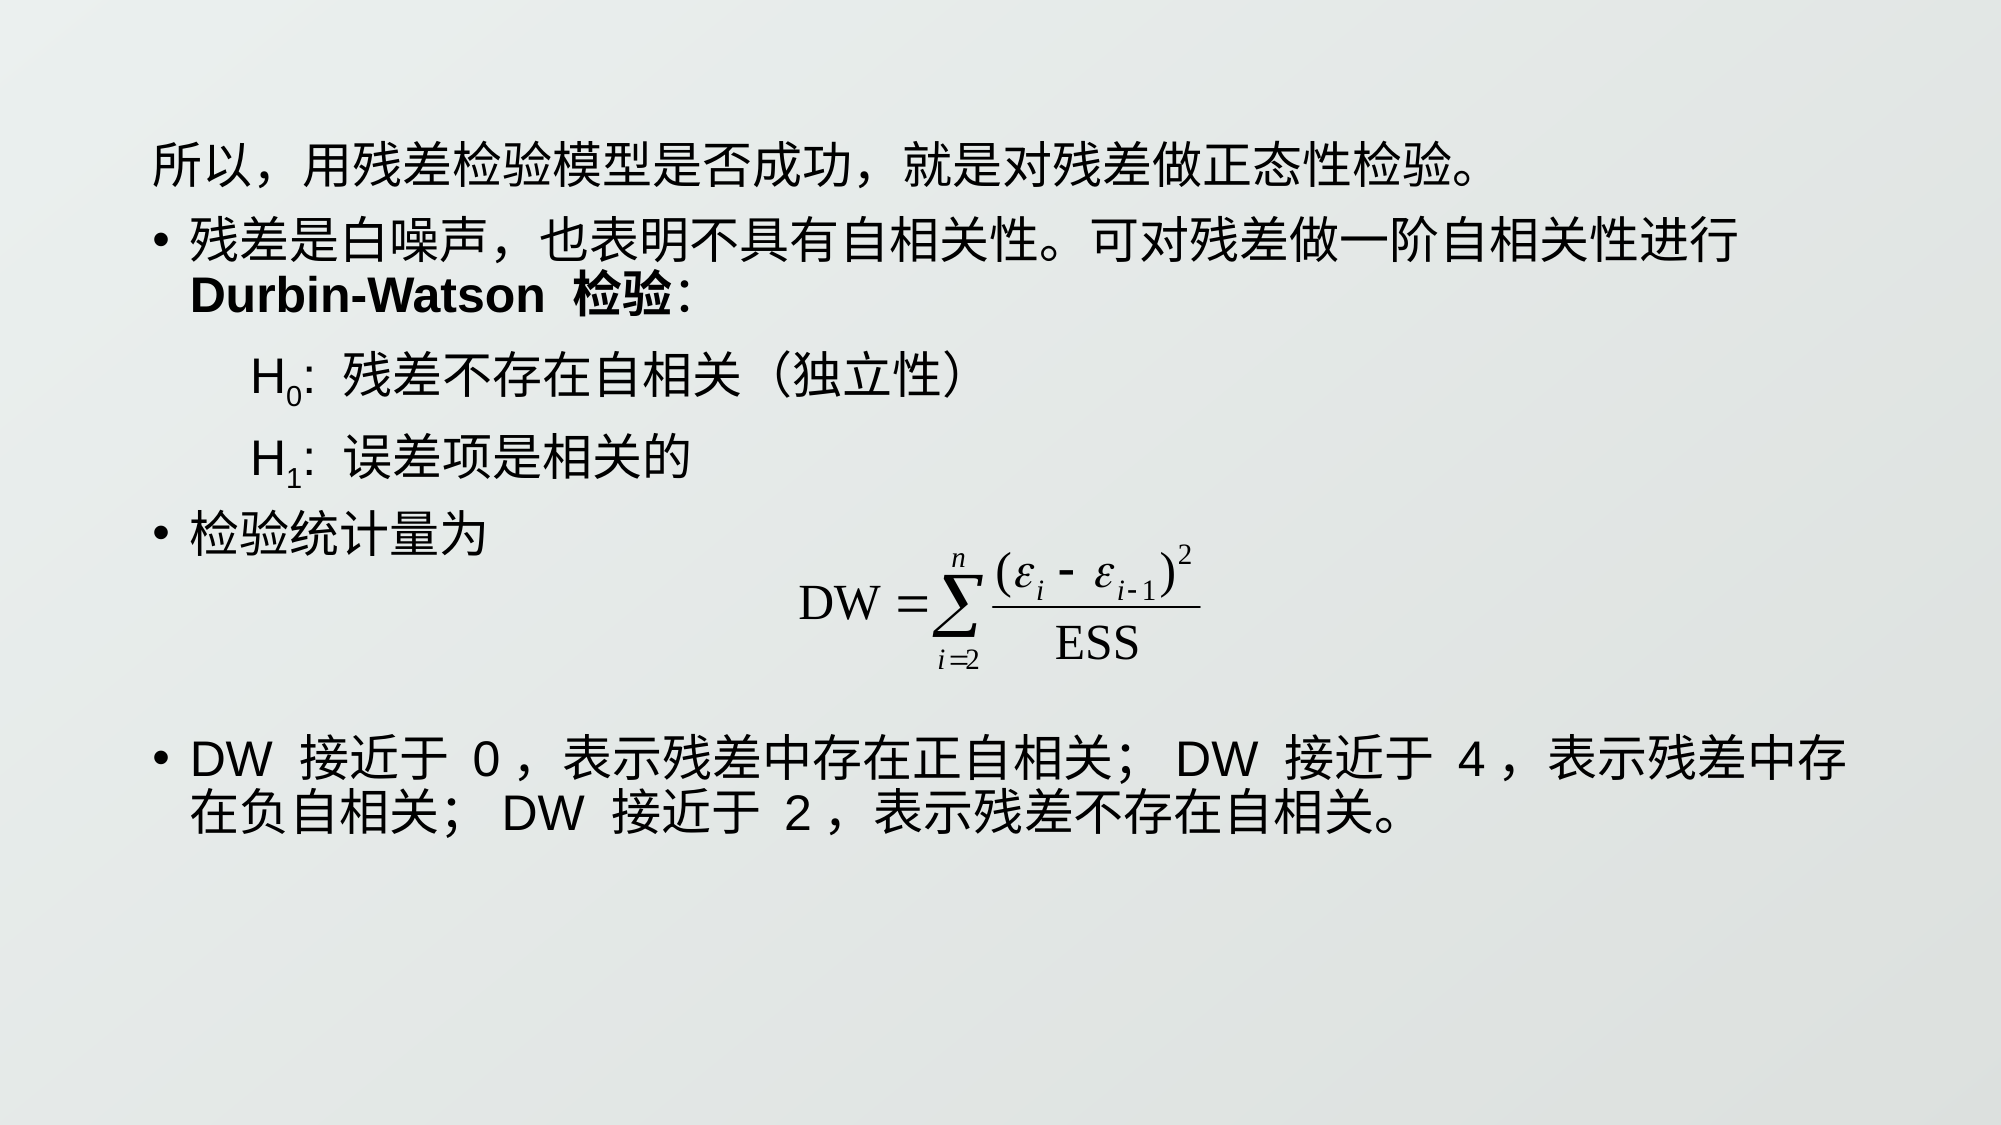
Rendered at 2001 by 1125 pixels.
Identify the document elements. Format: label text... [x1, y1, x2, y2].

picture [790, 531, 1210, 679]
list 所以，用残差检验模型是否成功，就是对残差做正态性检验。 残差是白噪声，也表明不具有自相关性。可对残差做一阶自相关性进行 Durbin-Watson 检验： H0: 残差不存在自相关（独立性） H1: 误差项是相关的 检验统计量为 DW 接近于 0，表示残差中存在正自相关；DW 接近于 4，表示残差中存在负自相关；DW 接近于 2，表示残差不存在自相关。 [137, 133, 1863, 1014]
